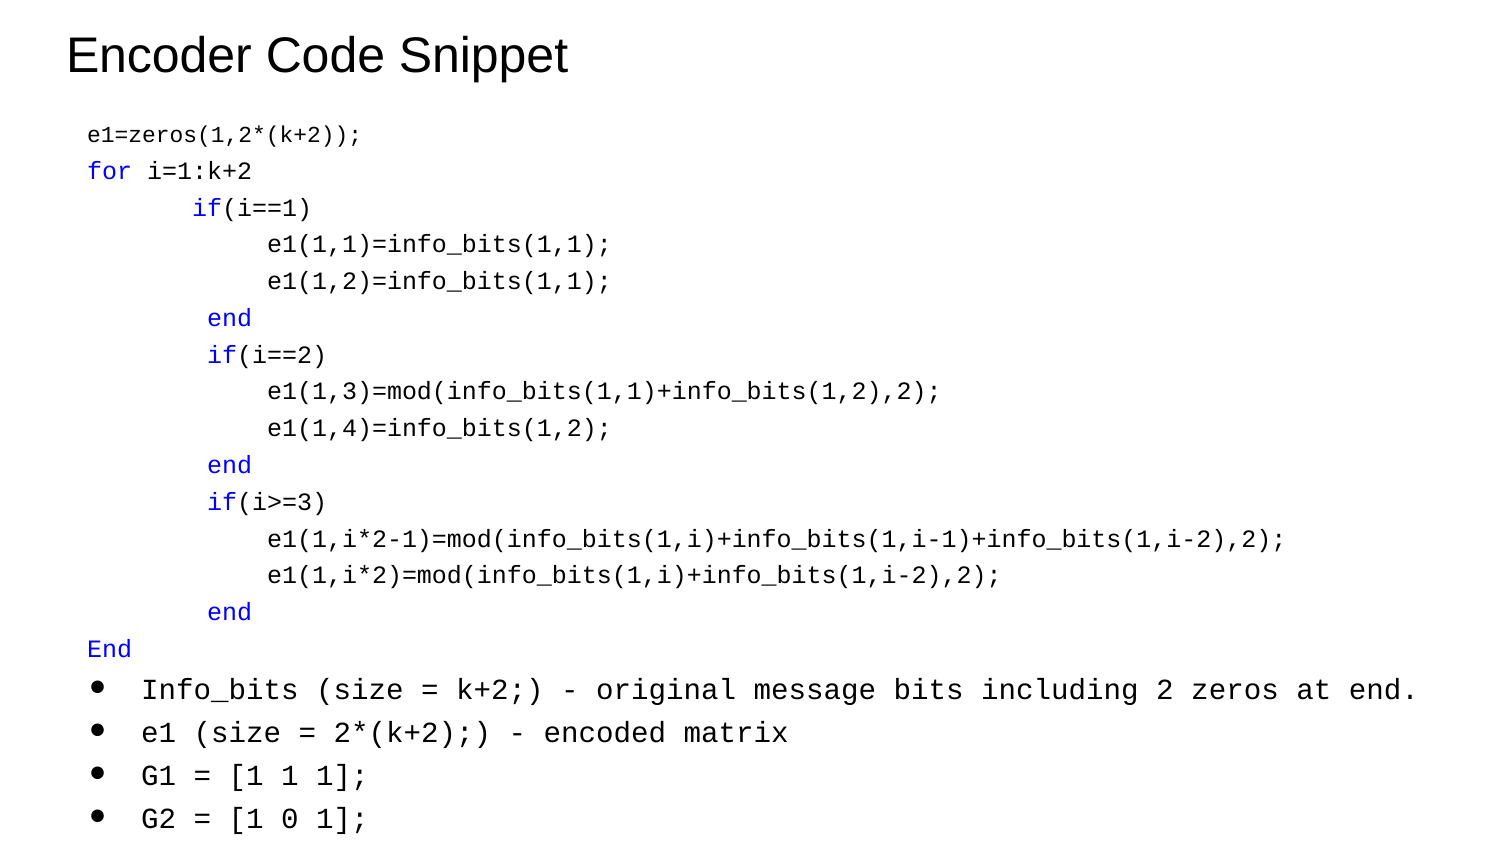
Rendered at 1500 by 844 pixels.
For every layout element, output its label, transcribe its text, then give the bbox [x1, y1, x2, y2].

list e1=zeros(1,2*(k+2)); for i=1:k+2 if(i==1) e1(1,1)=info_bits(1,1); e1(1,2)=info_bits(1,1); end if(i==2) e1(1,3)=mod(info_bits(1,1)+info_bits(1,2),2); e1(1,4)=info_bits(1,2); end if(i>=3) e1(1,i*2-1)=mod(info_bits(1,i)+info_bits(1,i-1)+info_bits(1,i-2),2); e1(1,i*2)=mod(info_bits(1,i)+info_bits(1,i-2),2); end End Info_bits (size = k+2;) - original message bits including 2 zeros at end. e1 (size = 2*(k+2);) - encoded matrix G1 = [1 1 1]; G2 = [1 0 1]; [51, 98, 1449, 844]
title Encoder Code Snippet [51, 7, 1449, 85]
